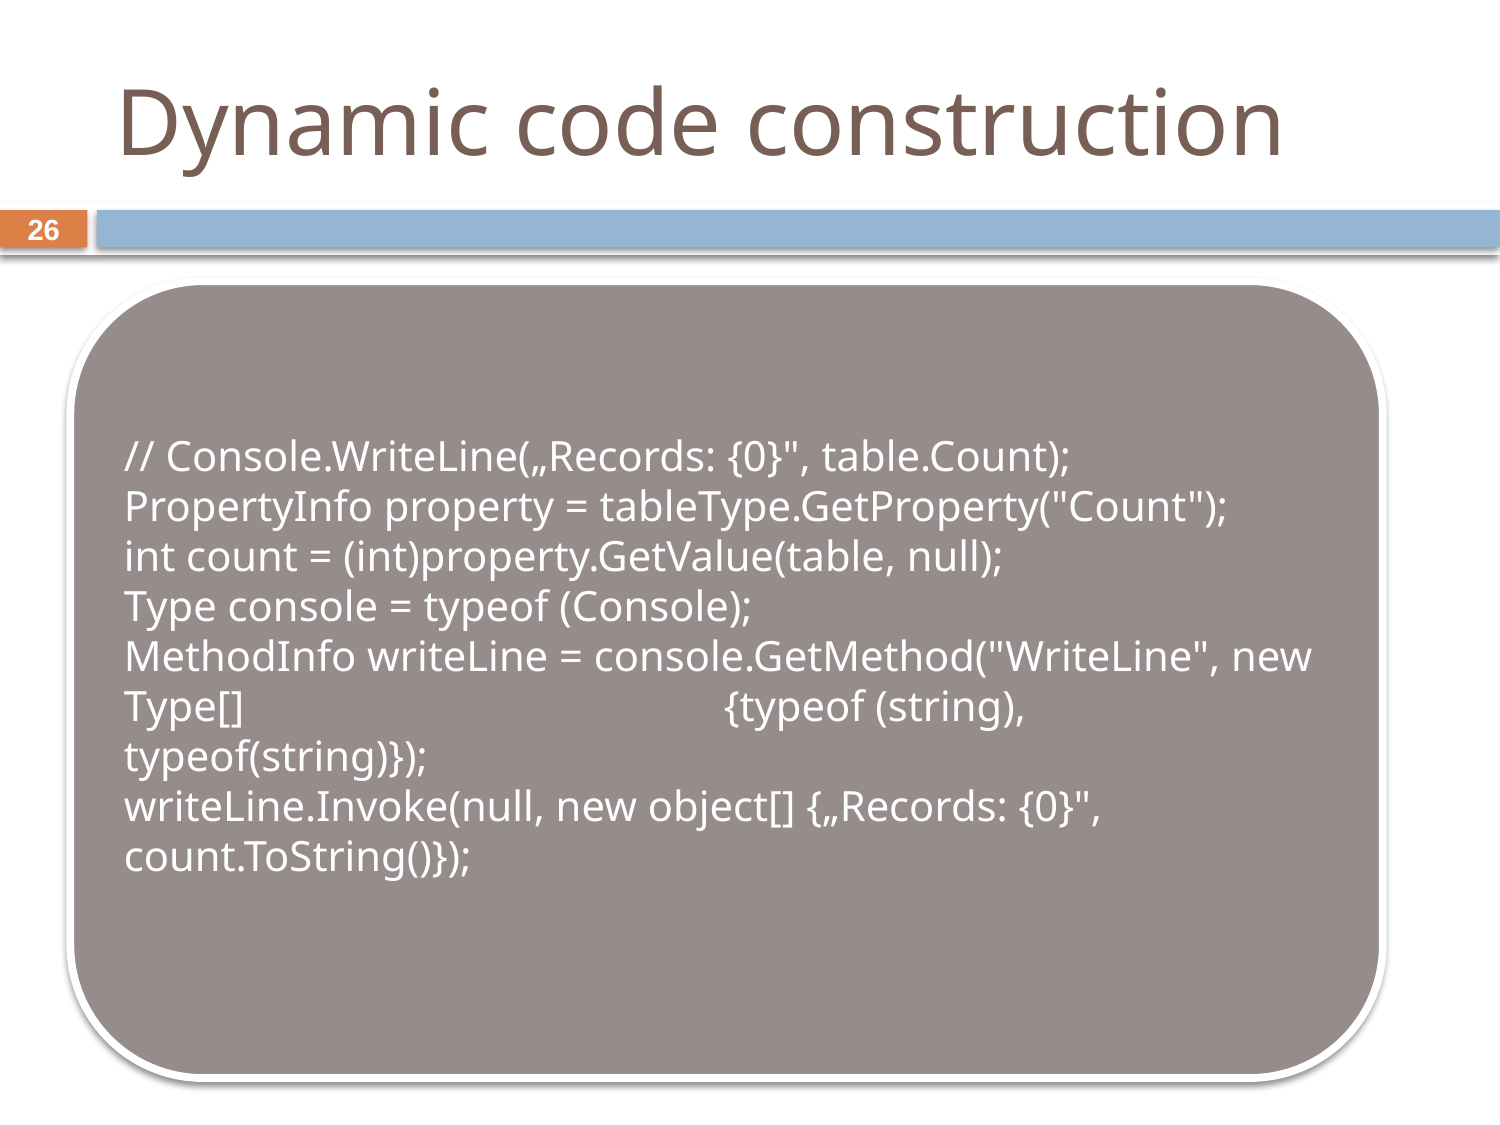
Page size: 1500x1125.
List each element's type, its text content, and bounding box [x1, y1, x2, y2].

text_box // Console.WriteLine(„Records: {0}", table.Count); PropertyInfo property = tableType.GetProperty("Count"); int count = (int)property.GetValue(table, null); Type console = typeof (Console); MethodInfo writeLine = console.GetMethod("WriteLine", new Type[] {typeof (string), typeof(string)}); writeLine.Invoke(null, new object[] {„Records: {0}", count.ToString()}); [66, 277, 1387, 1082]
title Dynamic code construction [100, 37, 1438, 200]
slide_number 26 [0, 208, 88, 249]
